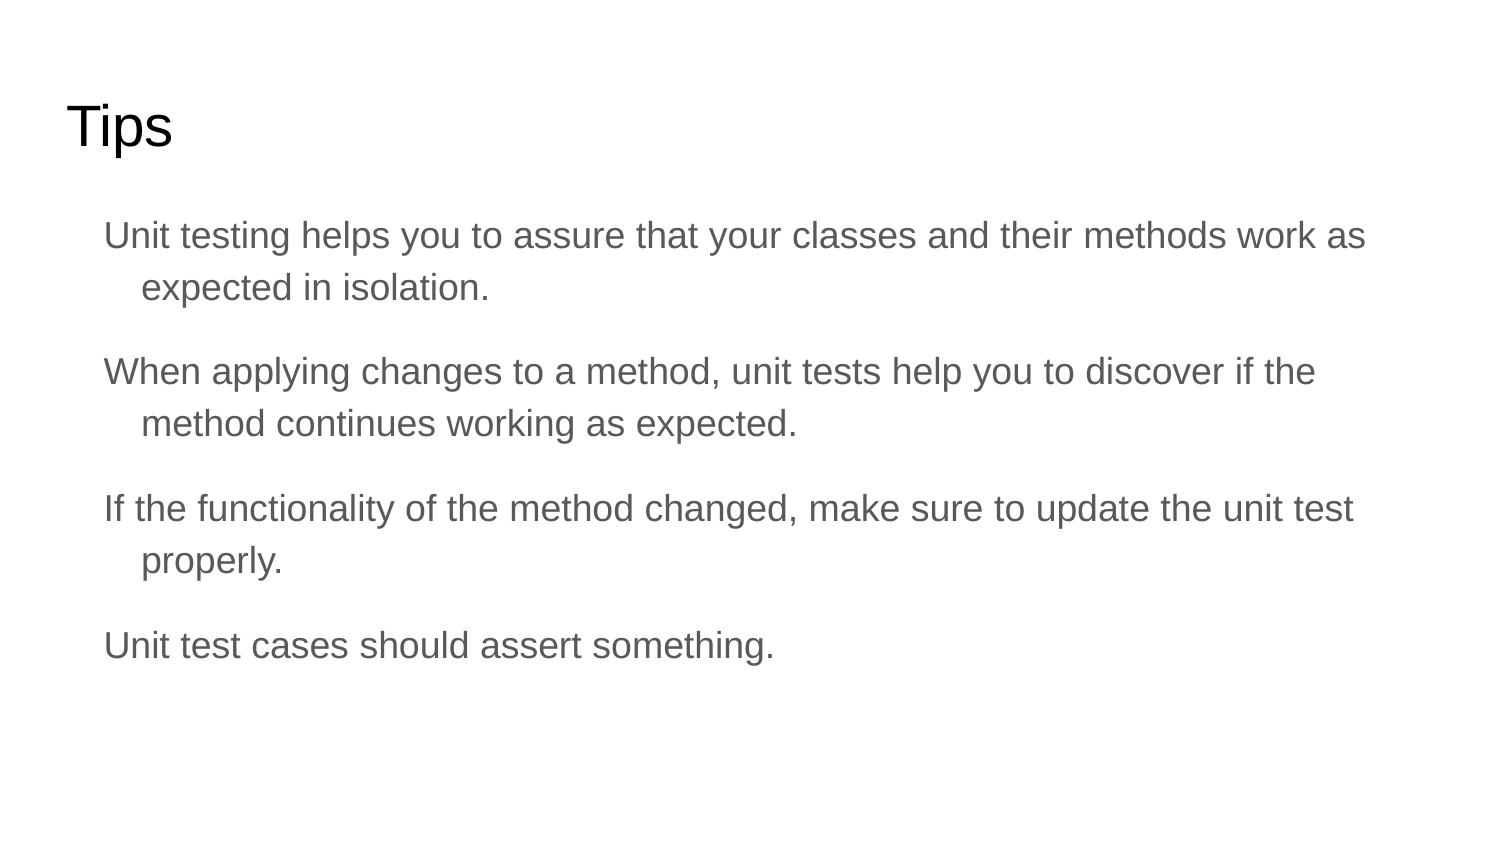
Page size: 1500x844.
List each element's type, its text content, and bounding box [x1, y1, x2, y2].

list Unit testing helps you to assure that your classes and their methods work as expected in isolation. When applying changes to a method, unit tests help you to discover if the method continues working as expected. If the functionality of the method changed, make sure to update the unit test properly. Unit test cases should assert something. [51, 189, 1449, 750]
title Tips [51, 72, 1449, 167]
